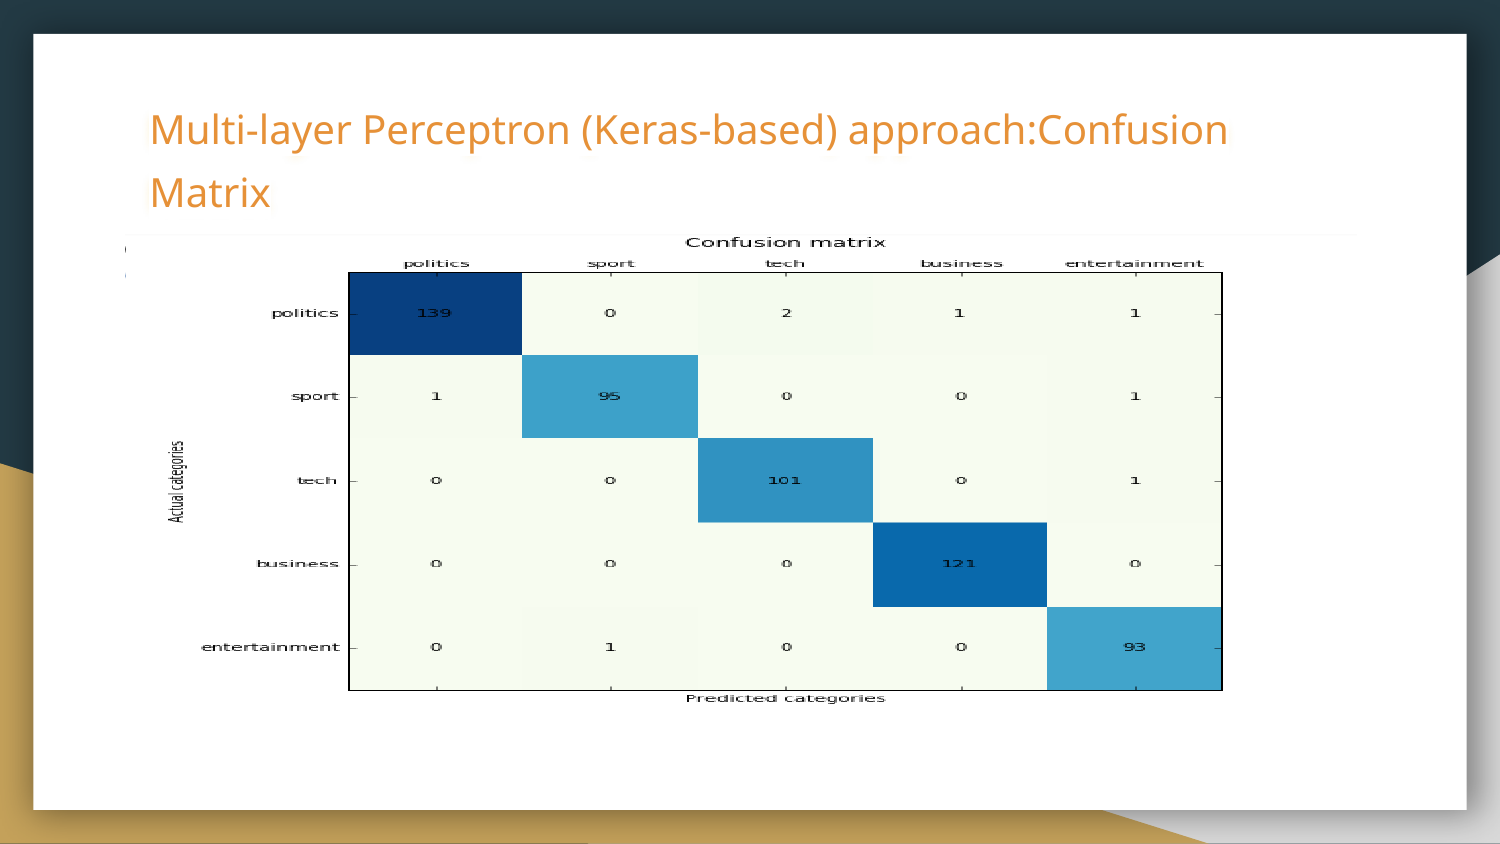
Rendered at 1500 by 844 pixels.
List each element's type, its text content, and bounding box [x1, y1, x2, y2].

picture [124, 234, 1357, 725]
title Multi-layer Perceptron (Keras-based) approach:Confusion Matrix [134, 78, 1366, 235]
